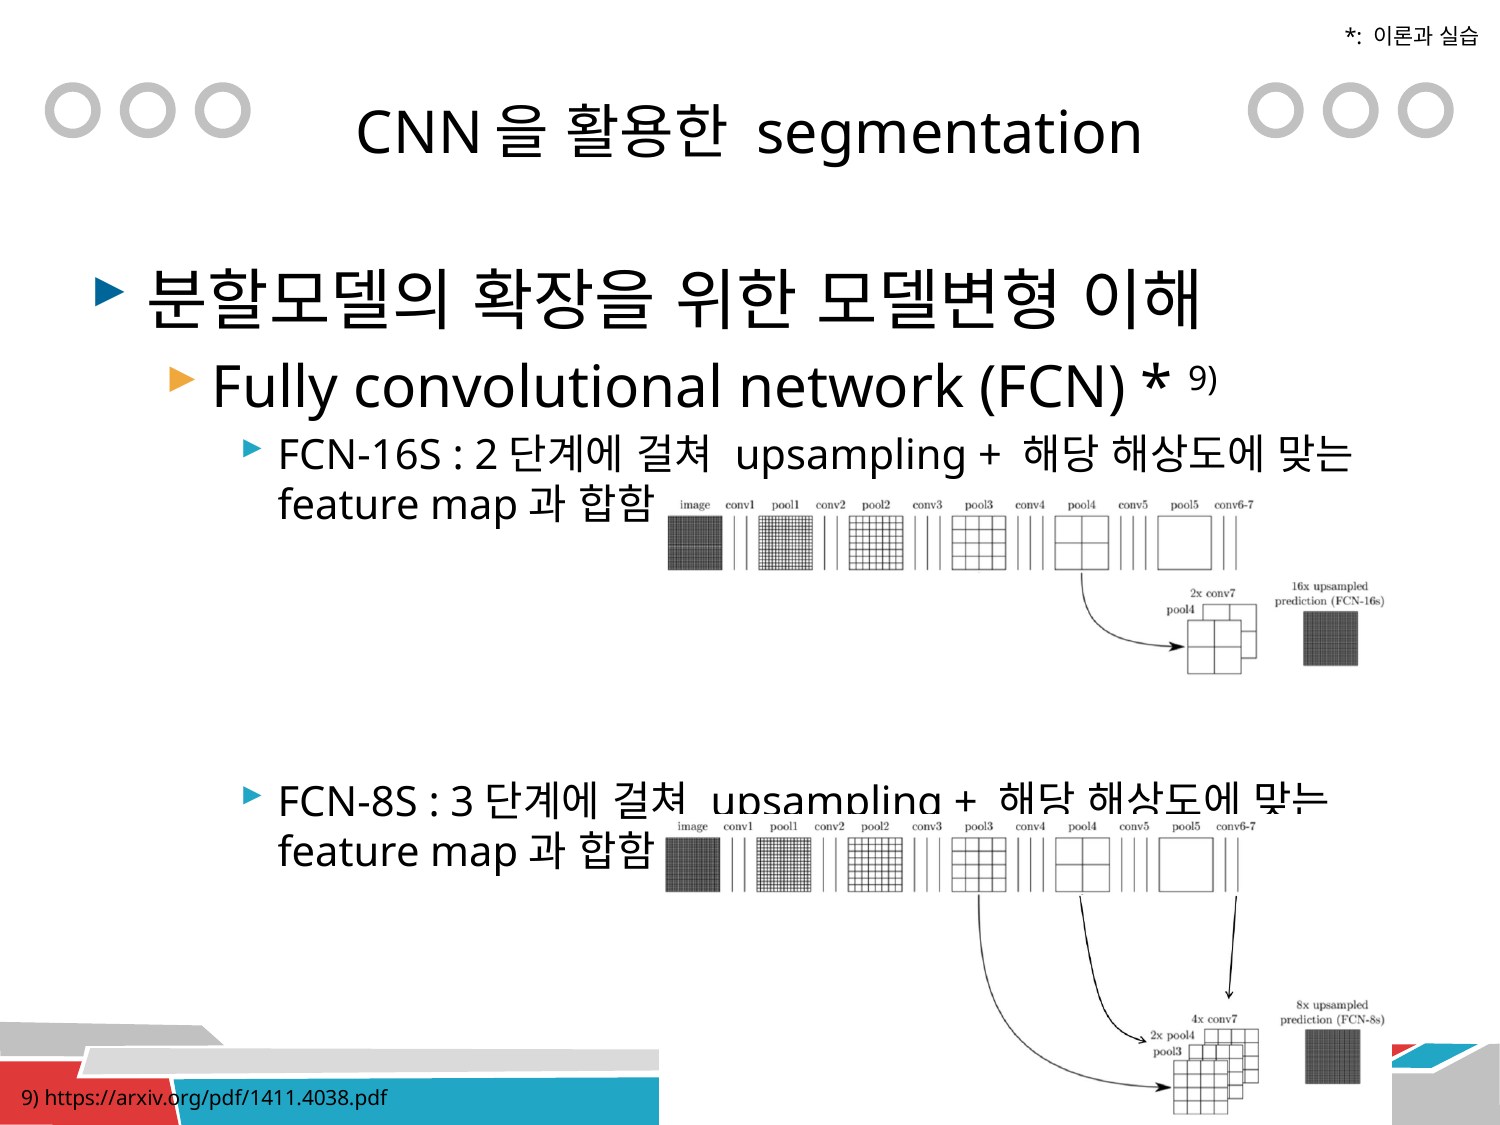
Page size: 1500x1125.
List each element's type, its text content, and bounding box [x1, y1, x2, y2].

title CNN을 활용한 segmentation [262, 18, 1238, 206]
text_box *: 이론과 실습 [1329, 15, 1495, 57]
text_box 9) https://arxiv.org/pdf/1411.4038.pdf [6, 1077, 659, 1117]
picture [659, 491, 1392, 679]
list 분할모델의 확장을 위한 모델변형 이해 Fully convolutional network (FCN) * 9) FCN-16S : 2단계에 걸쳐 upsampling + 해당 해상도에 맞는 feature map과 합함 FCN-8S : 3단계에 걸쳐 upsampling + 해당 해상도에 맞는 feature map과 합함 [75, 250, 1425, 1005]
picture [659, 814, 1392, 1125]
